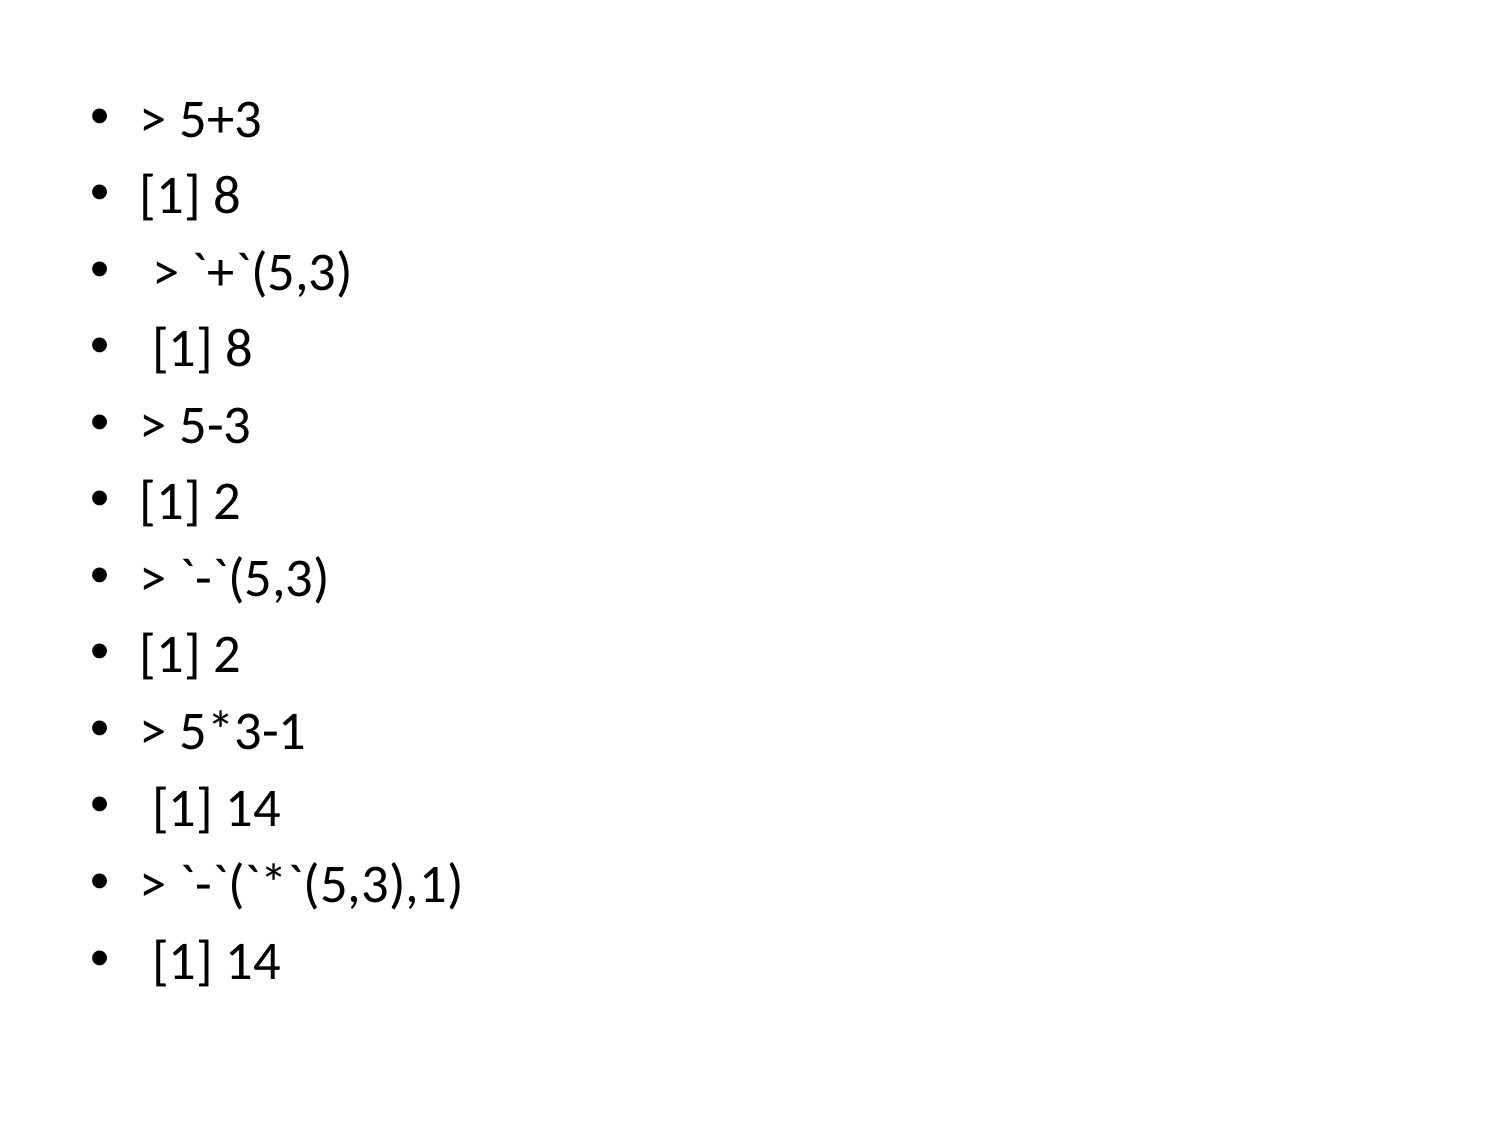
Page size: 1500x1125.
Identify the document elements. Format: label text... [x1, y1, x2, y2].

list > 5+3 [1] 8 > `+`(5,3) [1] 8 > 5-3 [1] 2 > `-`(5,3) [1] 2 > 5*3-1 [1] 14 > `-`(`*`(5,3),1) [1] 14 [75, 75, 1425, 1005]
